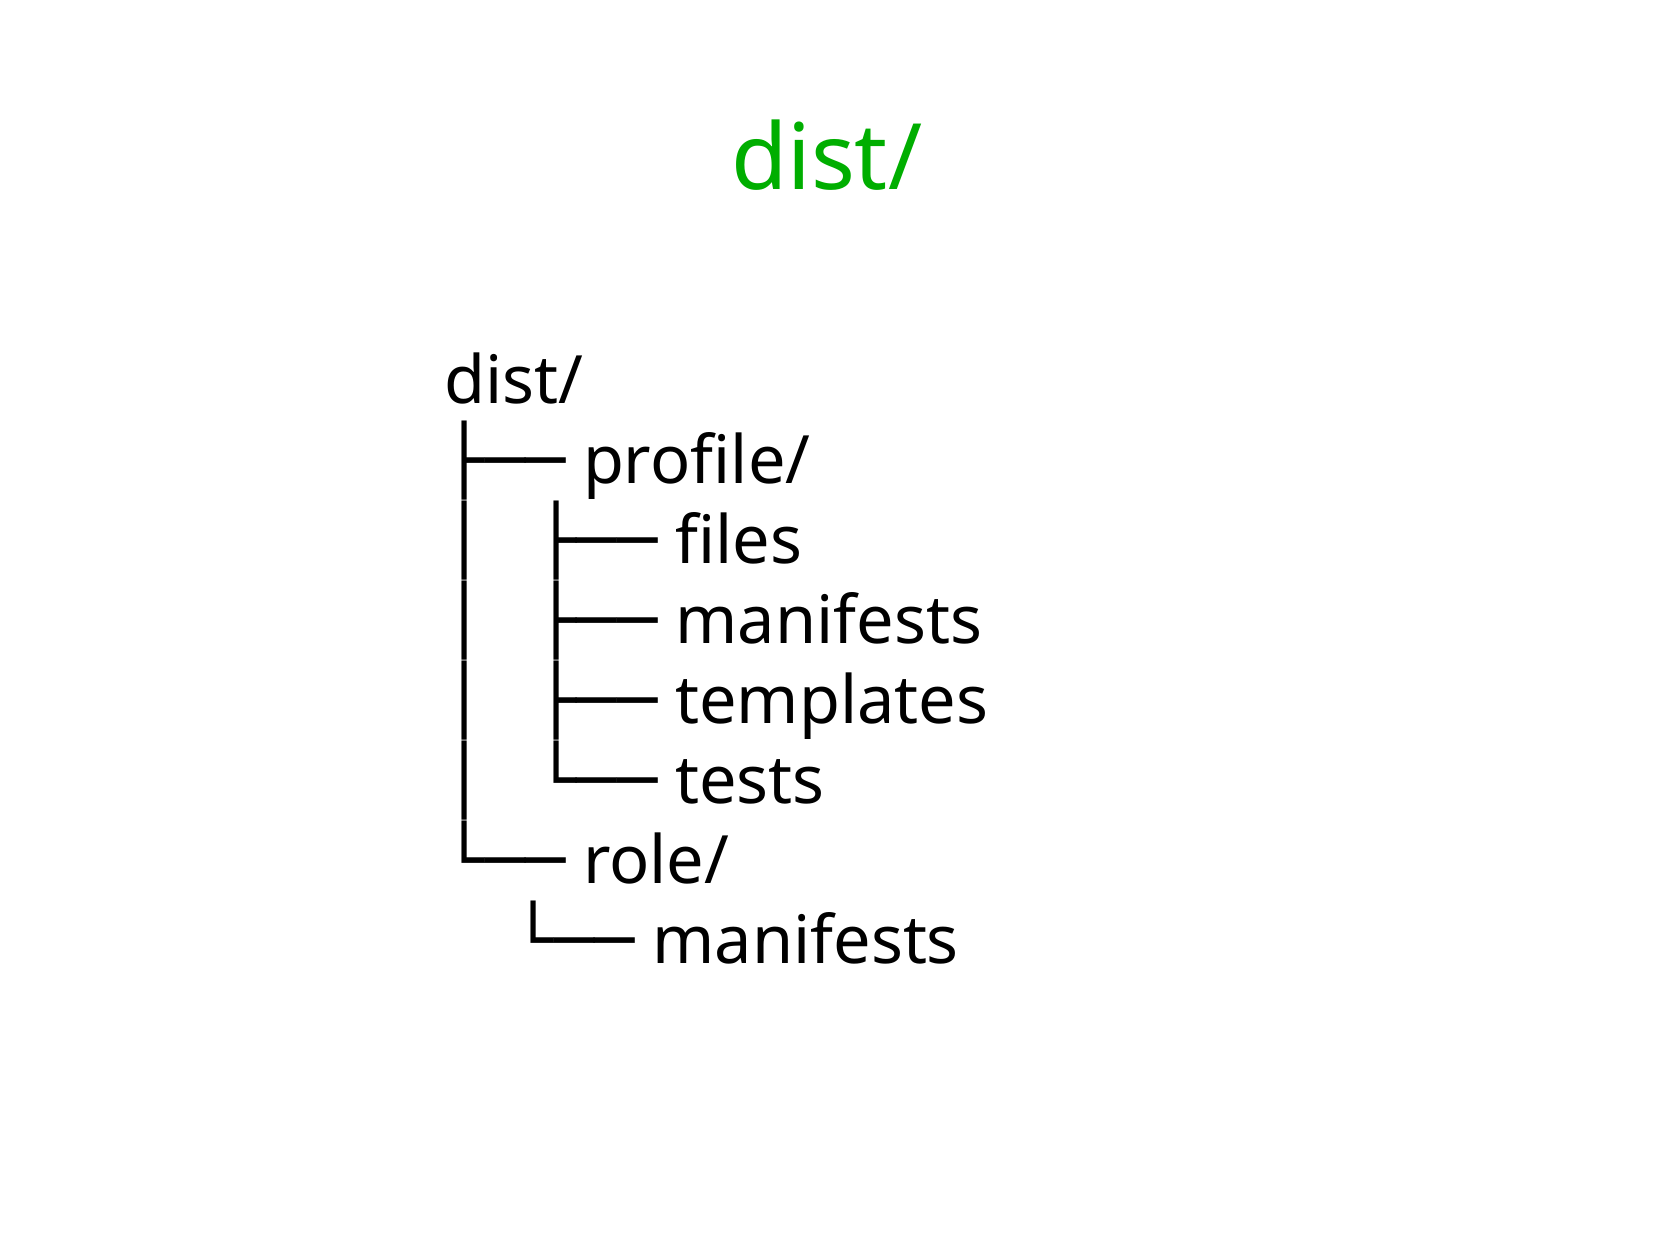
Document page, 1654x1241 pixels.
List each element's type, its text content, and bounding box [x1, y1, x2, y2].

text_box dist/ ├── profile/ │ ├── files │ ├── manifests │ ├── templates │ └── tests └── role/ └── manifests [430, 329, 1145, 1043]
text_box dist/ [82, 49, 1571, 257]
